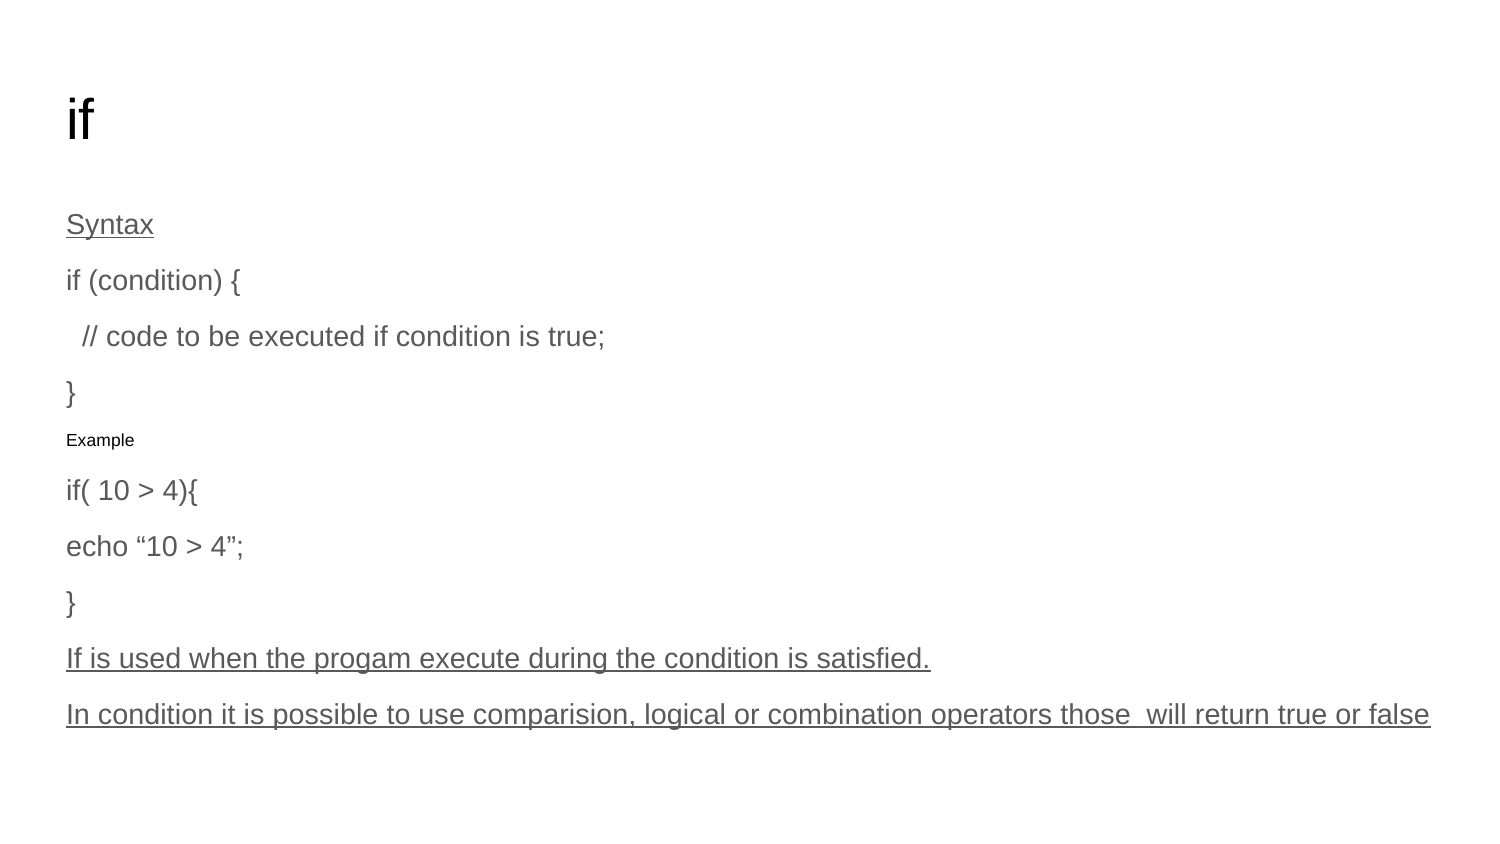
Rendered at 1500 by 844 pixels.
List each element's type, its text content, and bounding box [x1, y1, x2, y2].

list Syntax if (condition) { // code to be executed if condition is true; } Example if( 10 > 4){ echo “10 > 4”; } If is used when the progam execute during the condition is satisfied. In condition it is possible to use comparision, logical or combination operators those will return true or false [51, 189, 1449, 750]
title if [51, 72, 1449, 167]
